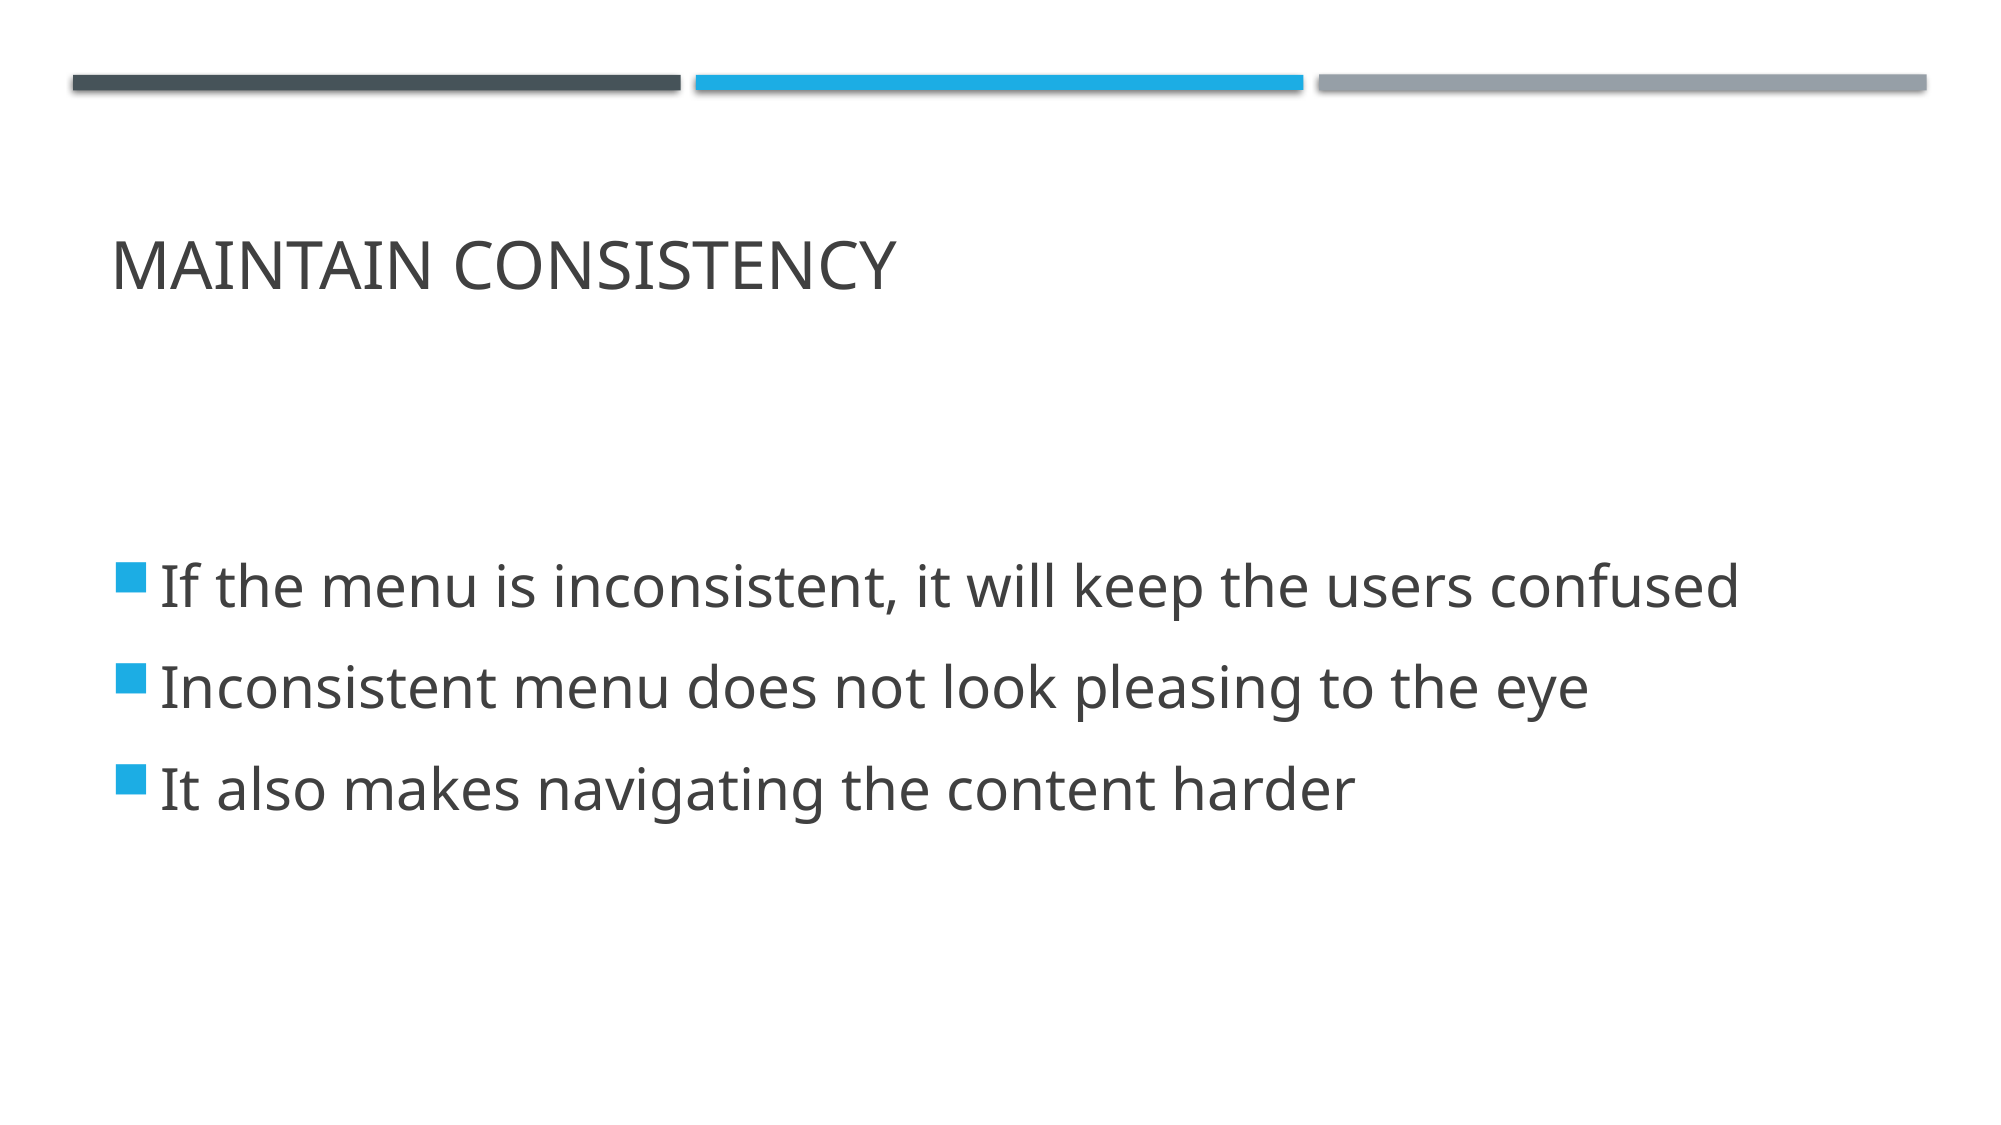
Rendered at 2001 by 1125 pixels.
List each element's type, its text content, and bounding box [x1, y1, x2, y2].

title Maintain consistency [95, 115, 1905, 311]
list If the menu is inconsistent, it will keep the users confused Inconsistent menu does not look pleasing to the eye It also makes navigating the content harder [95, 383, 1905, 981]
